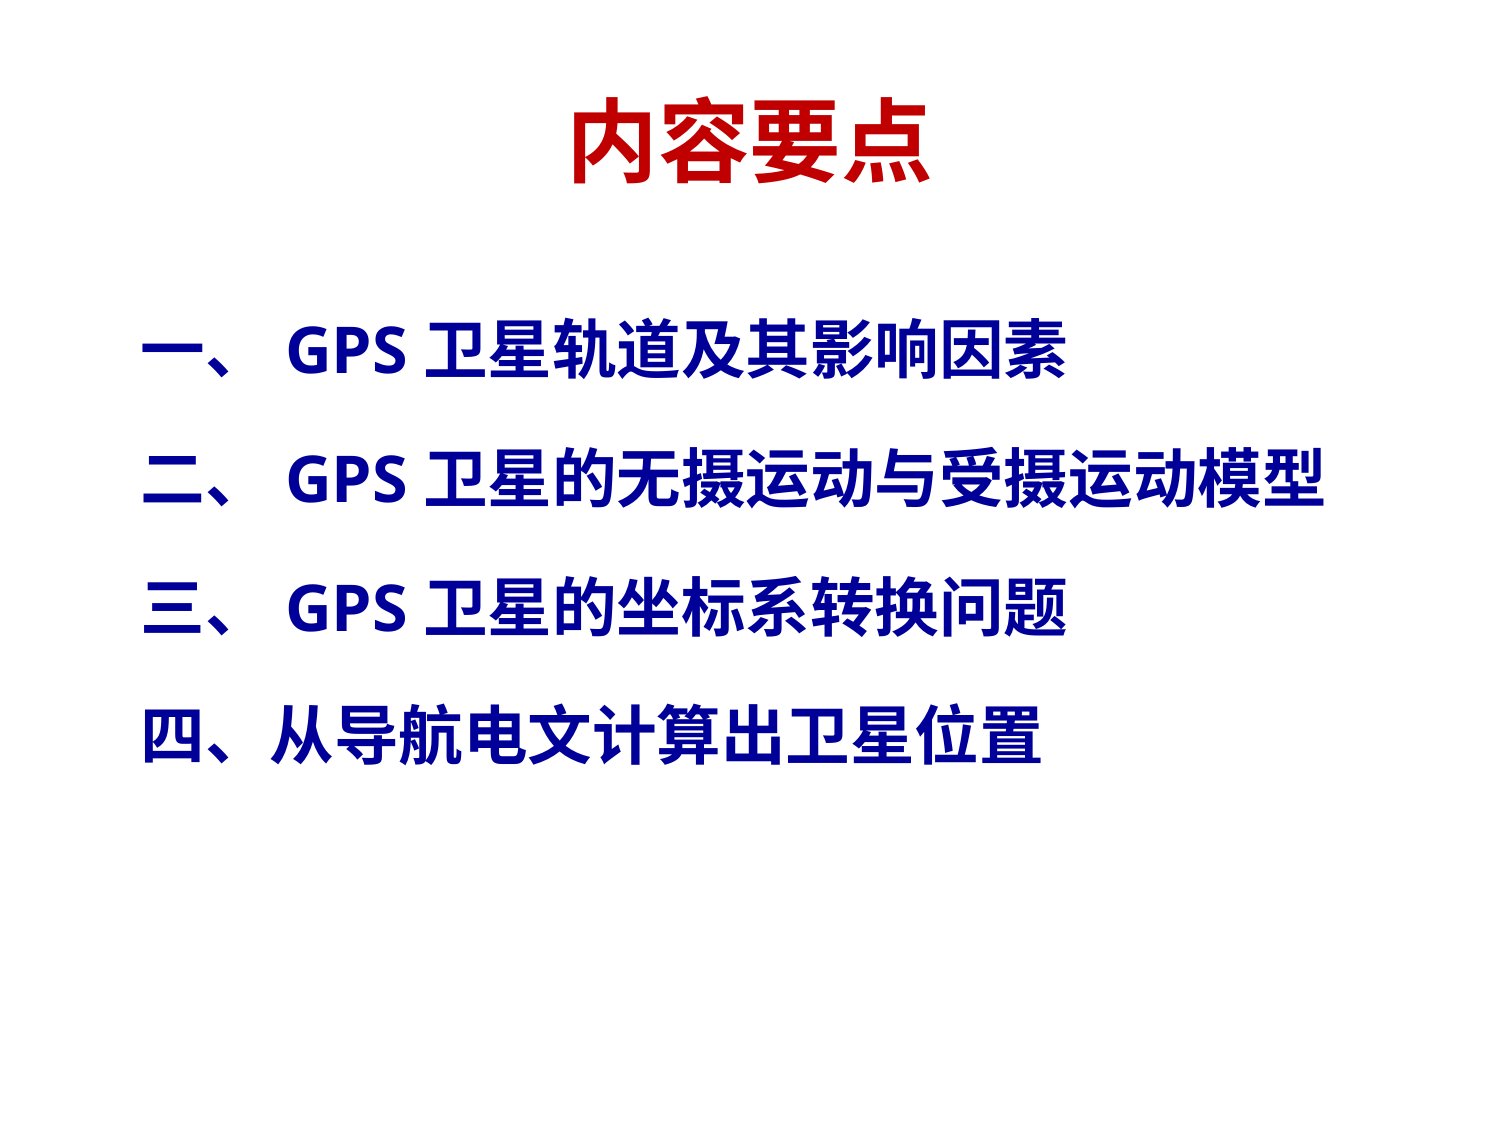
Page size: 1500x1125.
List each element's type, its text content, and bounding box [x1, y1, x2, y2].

title 内容要点 [75, 45, 1425, 233]
list 一、GPS卫星轨道及其影响因素 二、GPS卫星的无摄运动与受摄运动模型 三、GPS卫星的坐标系转换问题 四、从导航电文计算出卫星位置 [75, 262, 1425, 1005]
